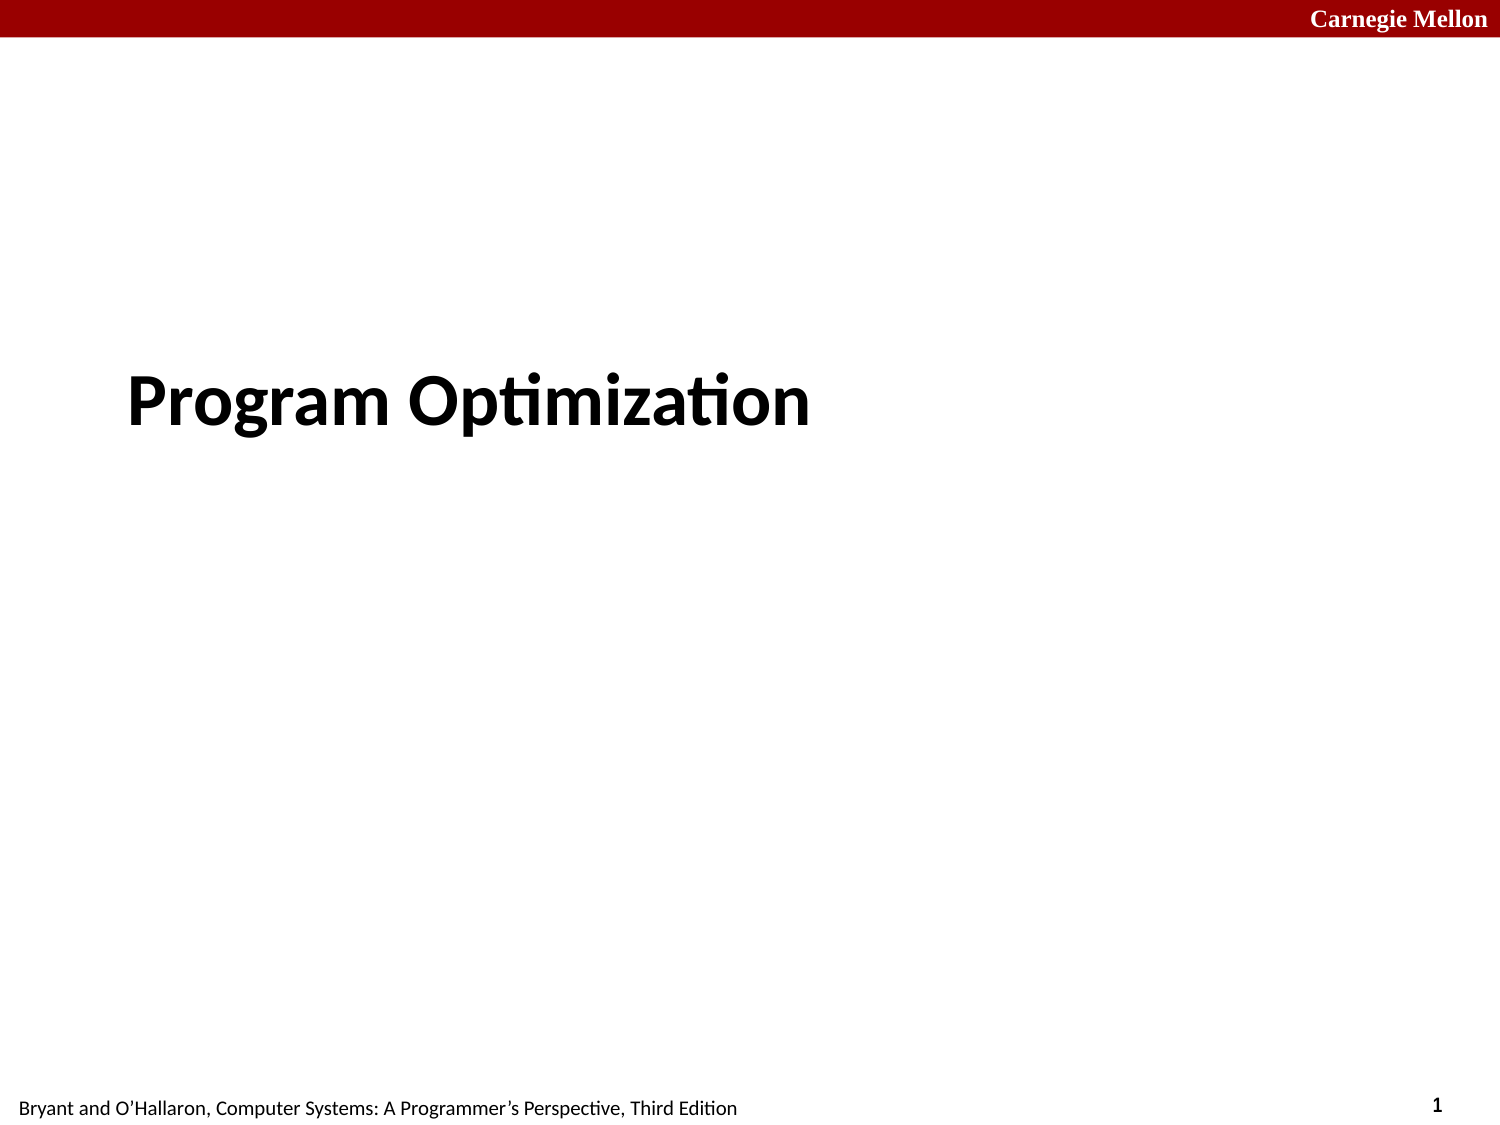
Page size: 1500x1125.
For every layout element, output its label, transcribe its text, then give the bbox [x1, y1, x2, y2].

title Program Optimization [112, 292, 1388, 688]
